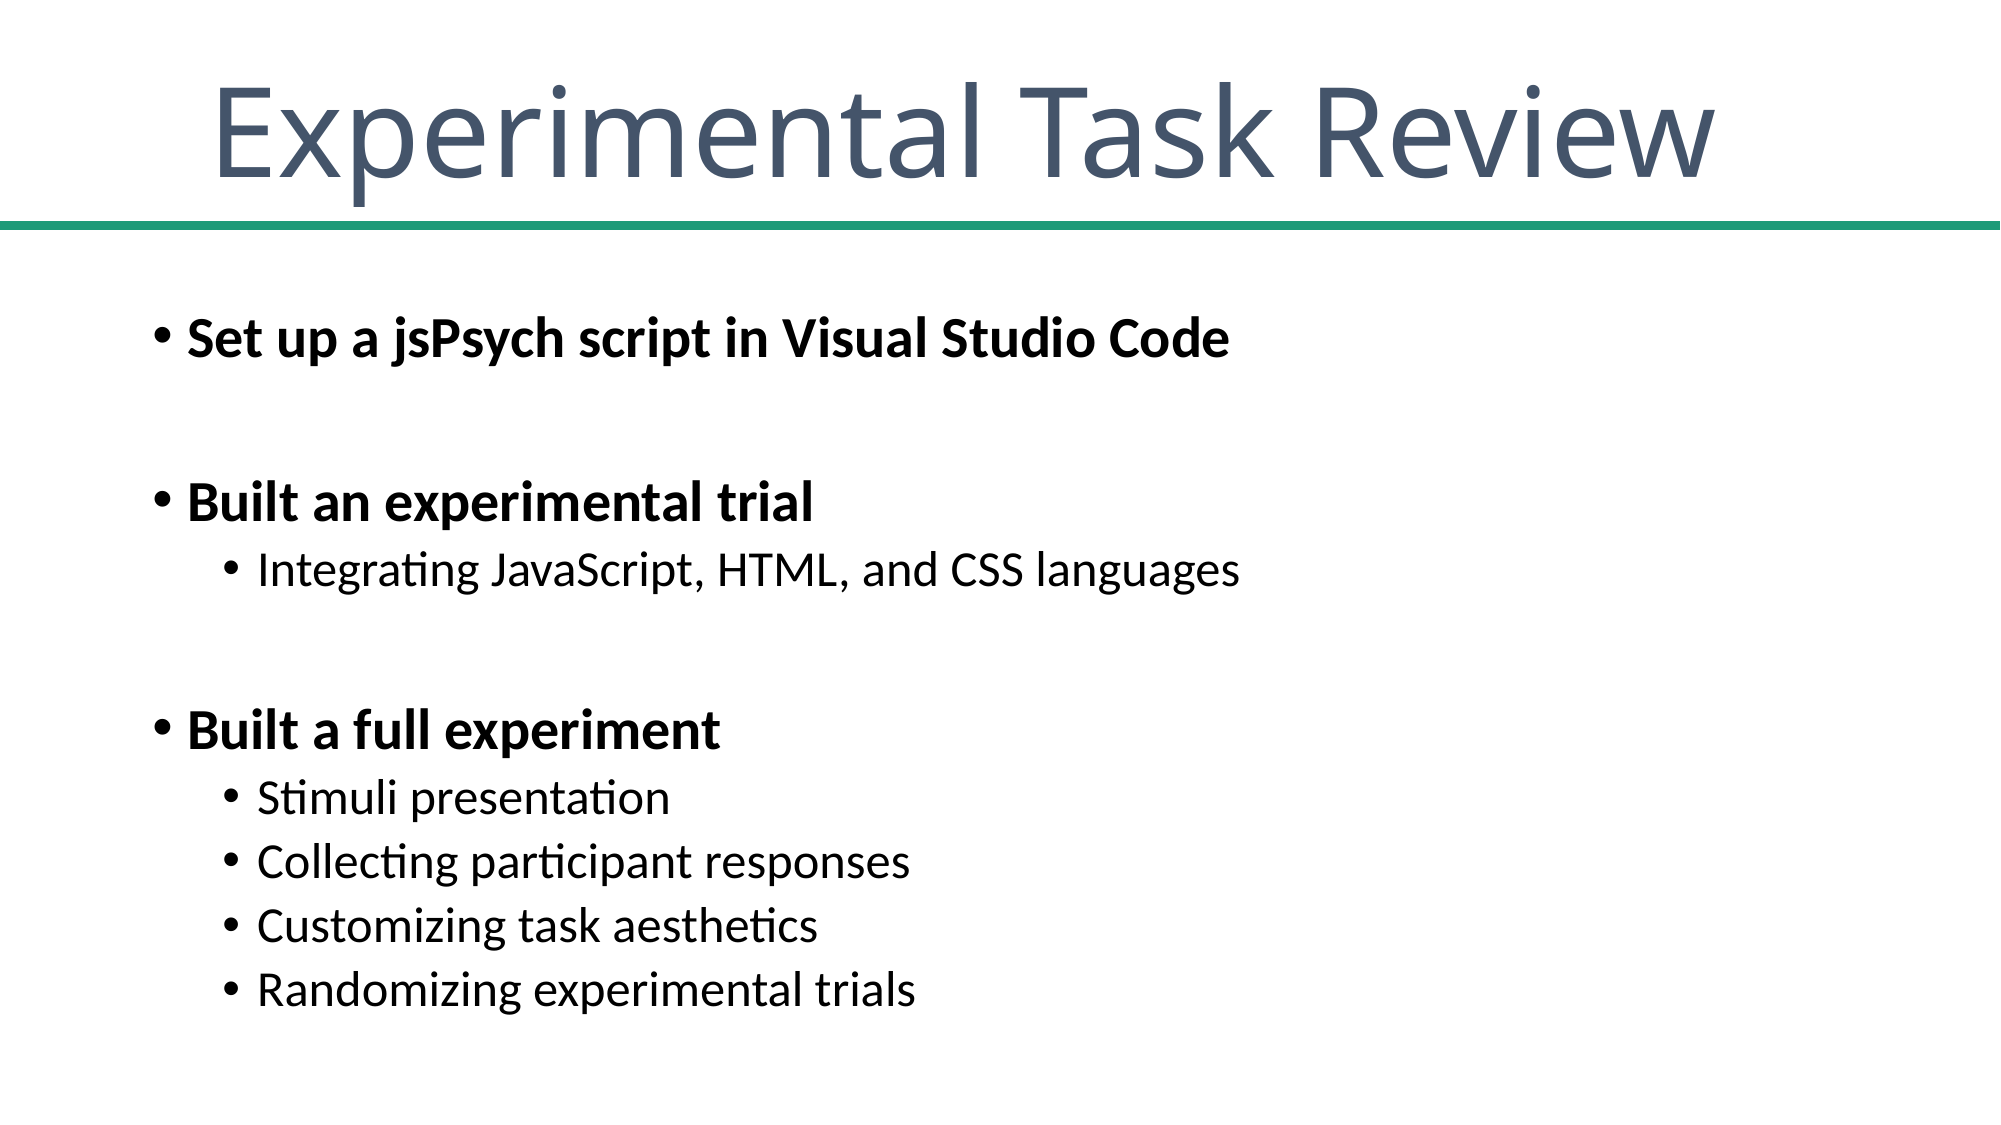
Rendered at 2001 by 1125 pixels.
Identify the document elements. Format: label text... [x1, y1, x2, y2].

list Set up a jsPsych script in Visual Studio Code Built an experimental trial Integrating JavaScript, HTML, and CSS languages Built a full experiment Stimuli presentation Collecting participant responses Customizing task aesthetics Randomizing experimental trials [137, 299, 1863, 1033]
title Experimental Task Review [193, 36, 1807, 212]
